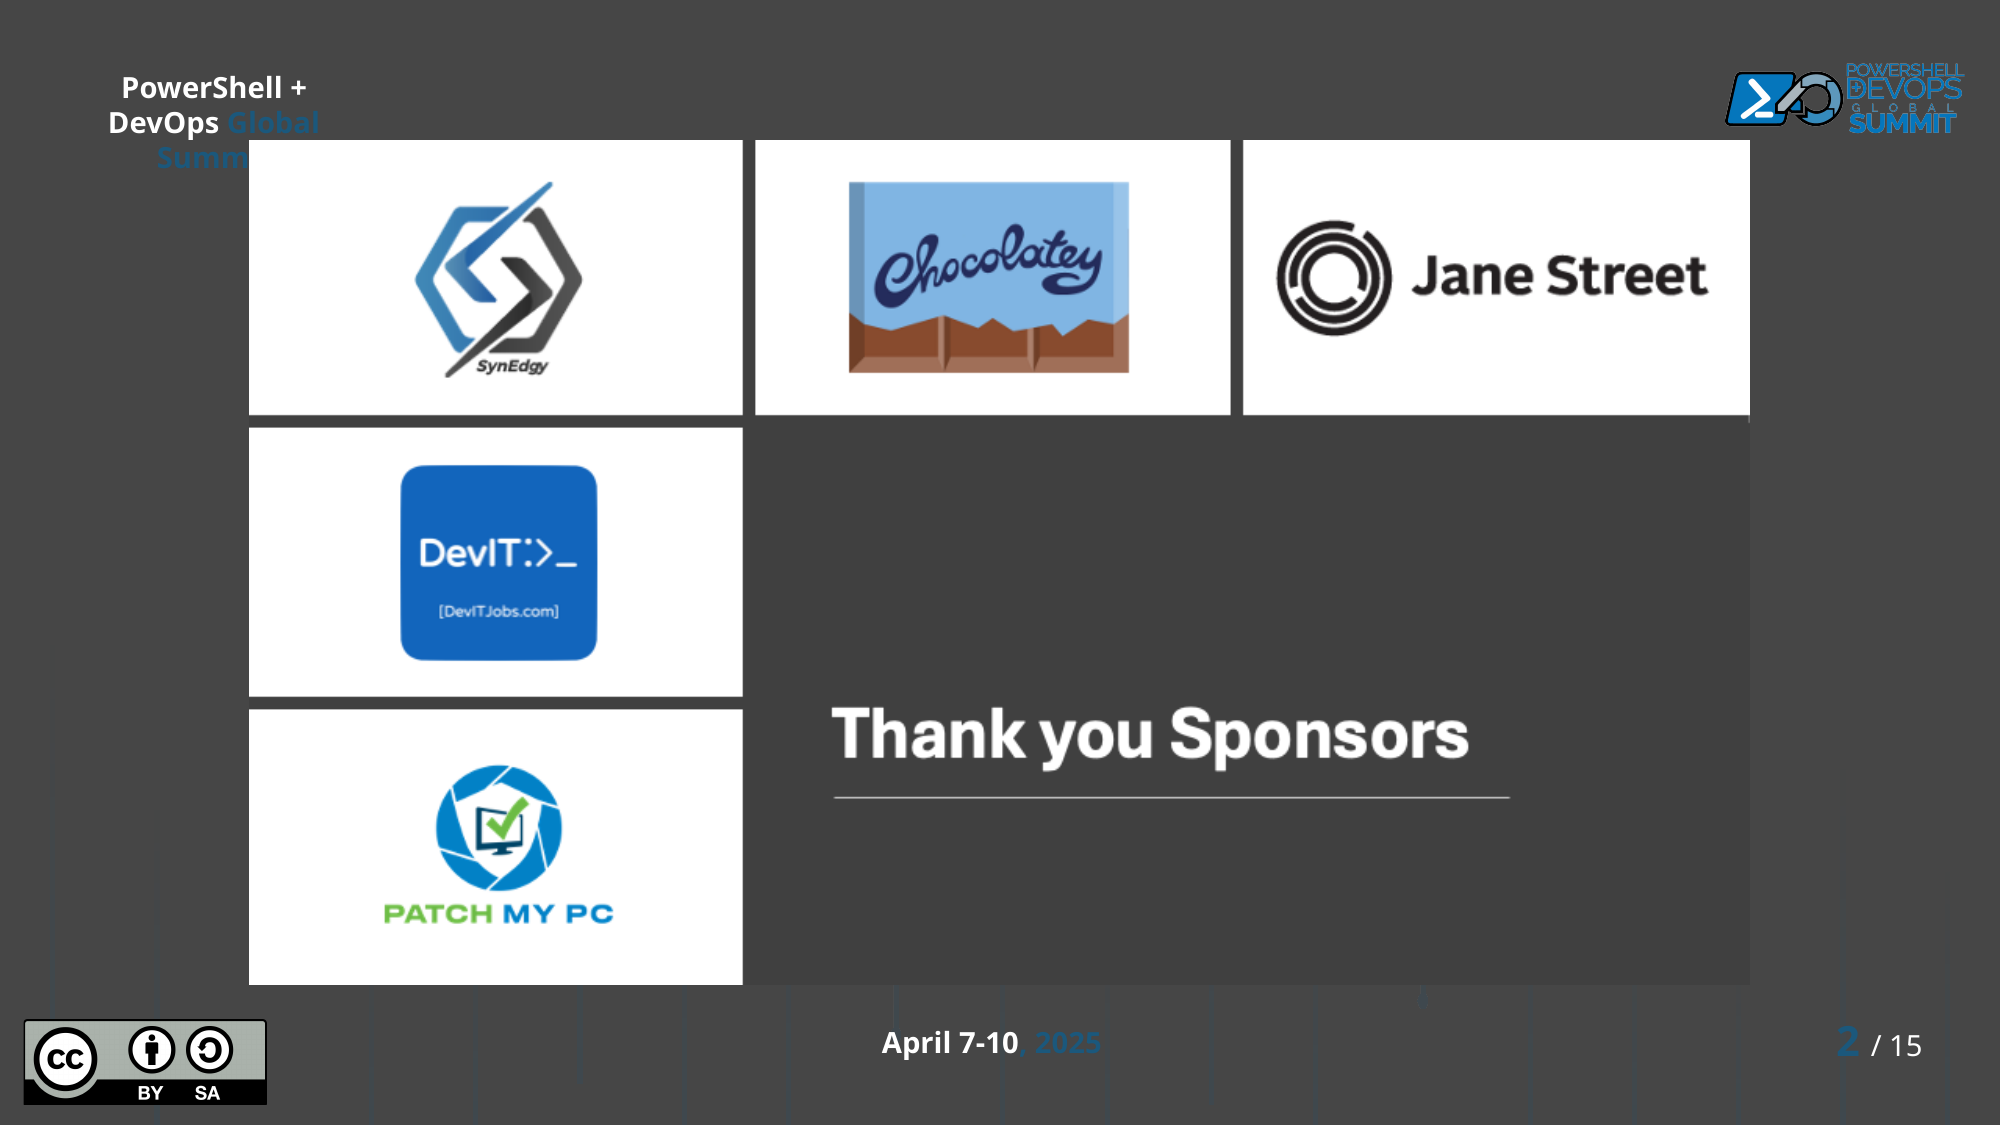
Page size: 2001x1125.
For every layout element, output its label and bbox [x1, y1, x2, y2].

picture [23, 1019, 267, 1105]
picture [1725, 61, 1965, 139]
picture [249, 140, 1750, 985]
